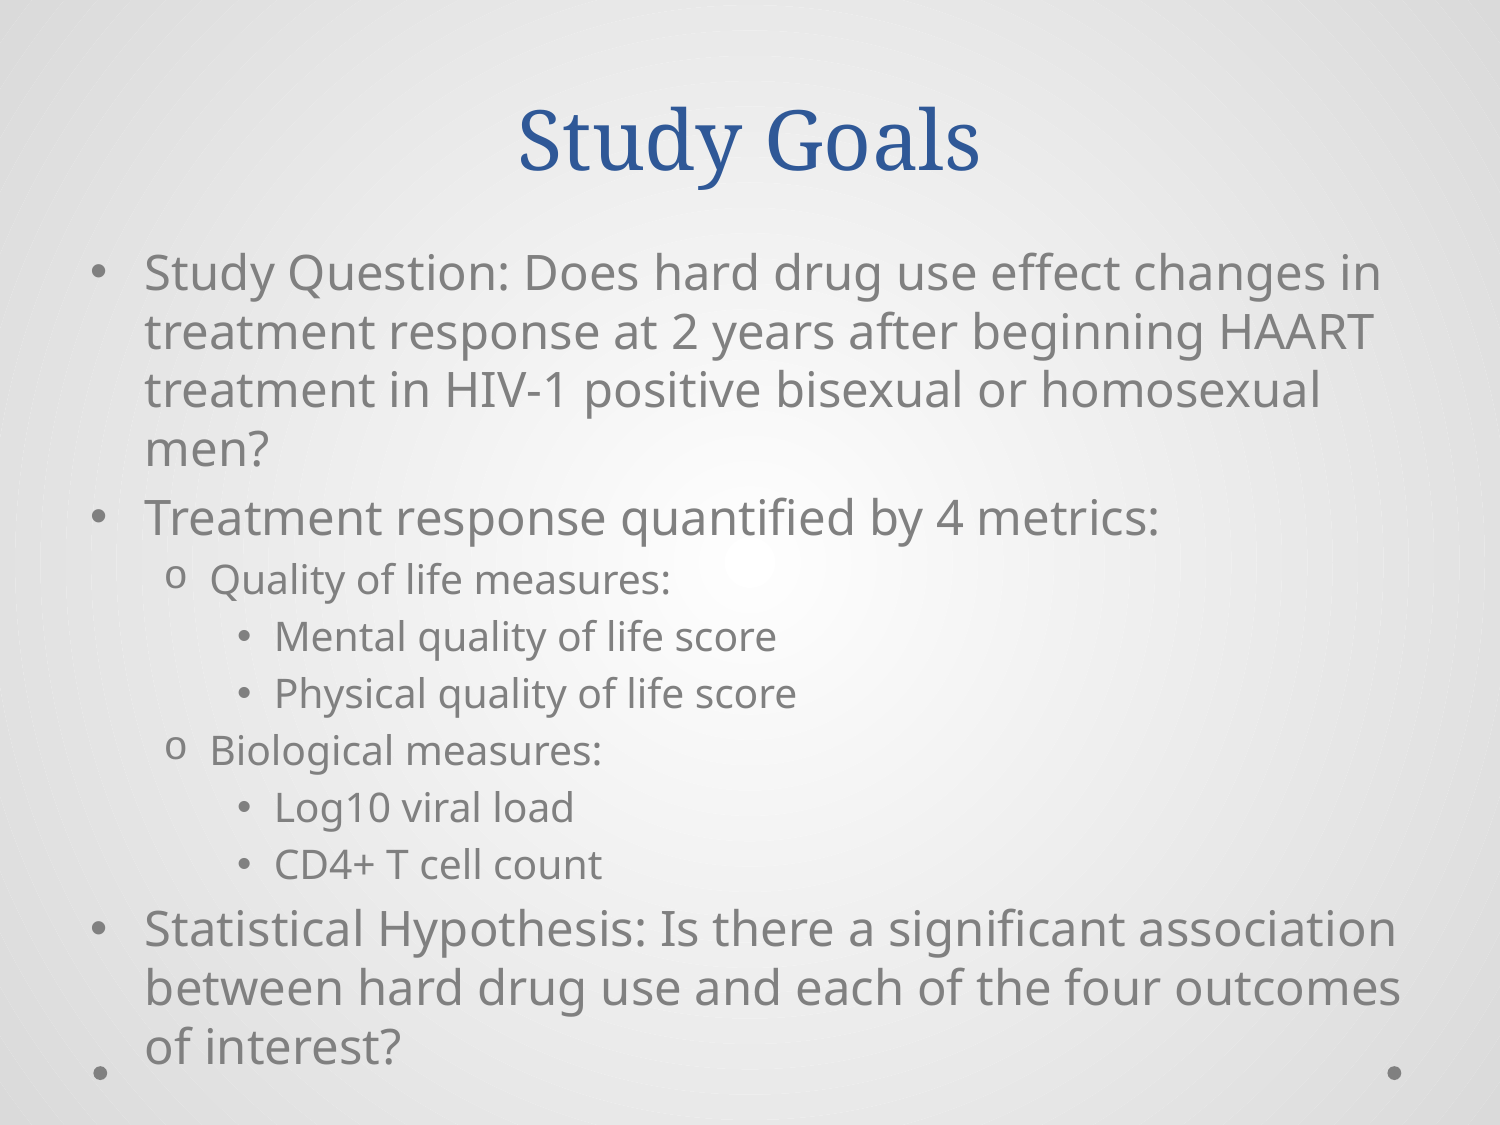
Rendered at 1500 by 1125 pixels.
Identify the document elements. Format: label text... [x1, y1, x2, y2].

list Study Question: Does hard drug use effect changes in treatment response at 2 years after beginning HAART treatment in HIV-1 positive bisexual or homosexual men? Treatment response quantified by 4 metrics: Quality of life measures: Mental quality of life score Physical quality of life score Biological measures: Log10 viral load CD4+ T cell count Statistical Hypothesis: Is there a significant association between hard drug use and each of the four outcomes of interest? [75, 233, 1425, 1083]
title Study Goals [75, 59, 1425, 195]
